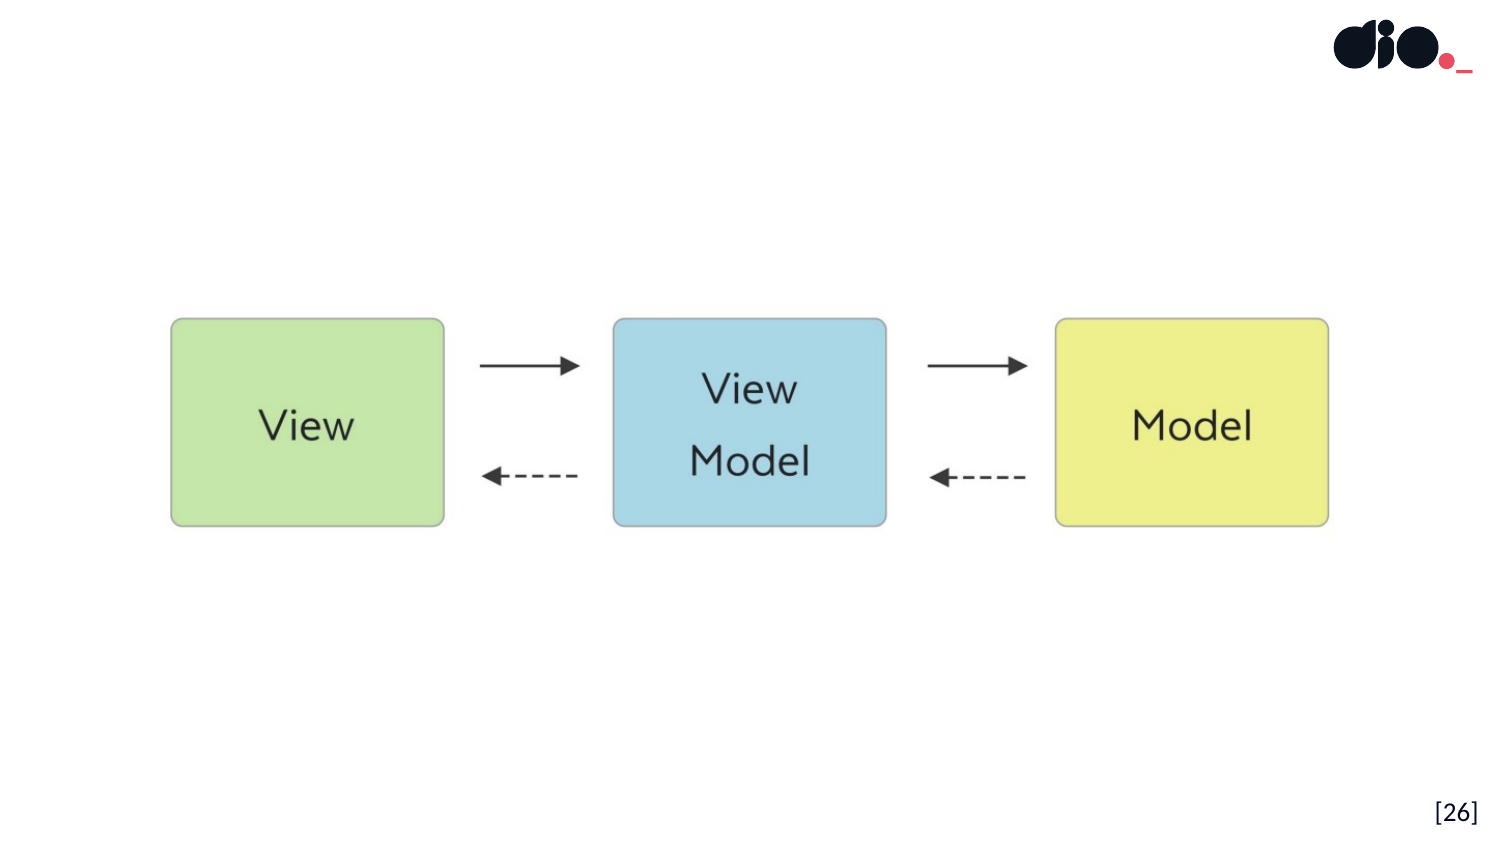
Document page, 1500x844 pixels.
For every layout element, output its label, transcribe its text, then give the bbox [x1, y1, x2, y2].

picture [1333, 19, 1473, 74]
slide_number [26] [1403, 779, 1494, 844]
picture [24, 139, 1476, 705]
